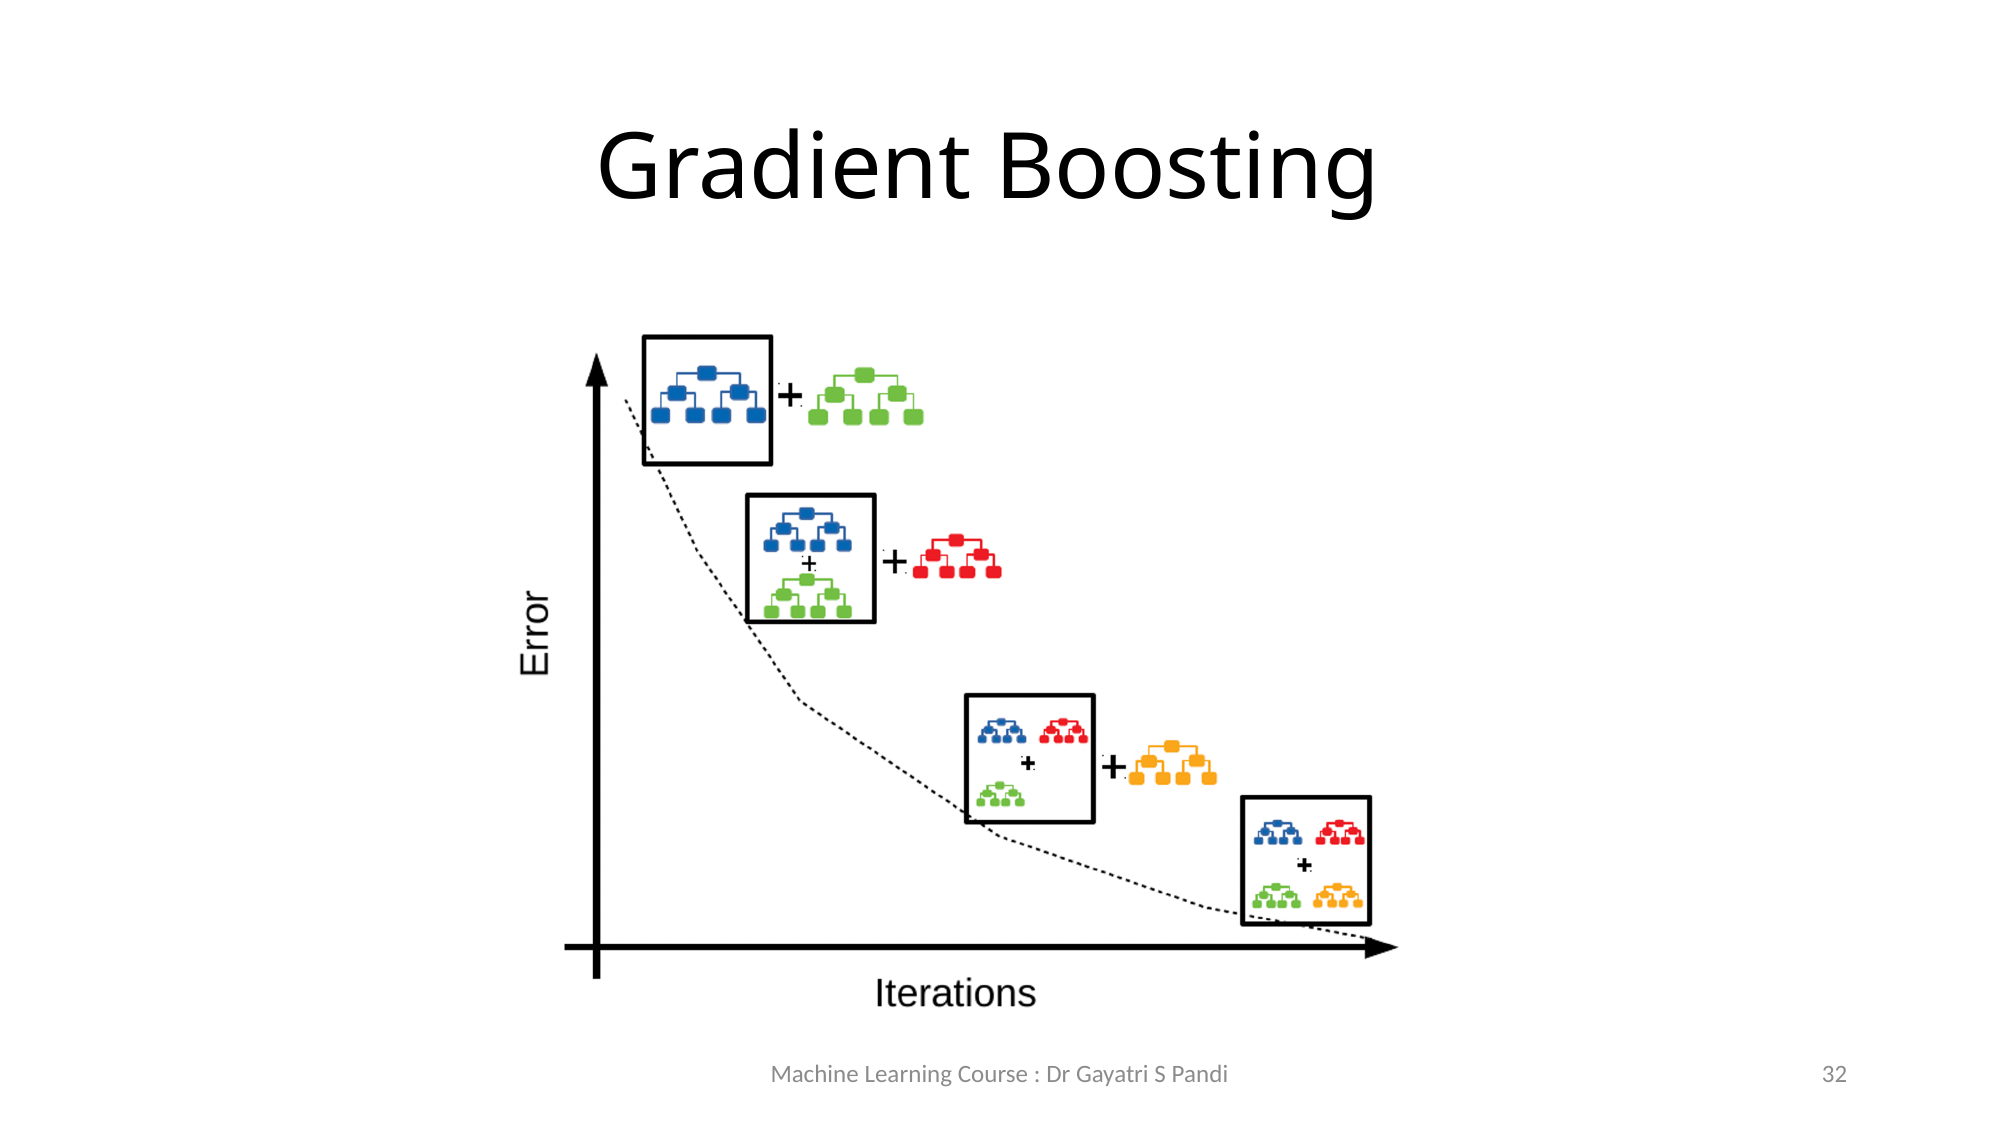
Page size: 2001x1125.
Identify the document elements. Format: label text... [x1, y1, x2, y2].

title Gradient Boosting [137, 59, 1863, 278]
slide_number 32 [1412, 1042, 1863, 1103]
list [463, 303, 1444, 1017]
footer Machine Learning Course : Dr Gayatri S Pandi [662, 1042, 1338, 1103]
